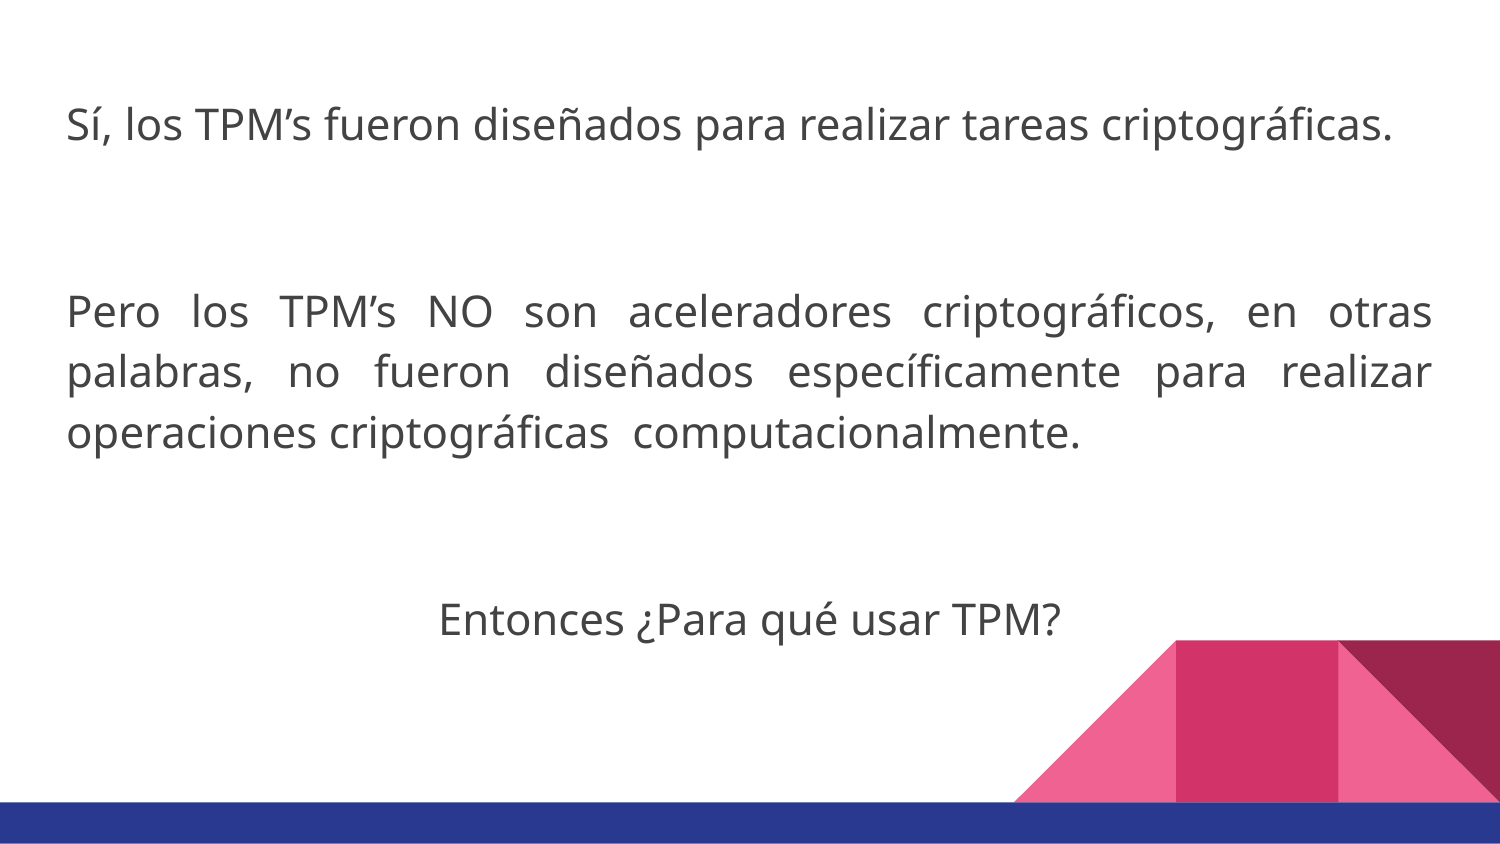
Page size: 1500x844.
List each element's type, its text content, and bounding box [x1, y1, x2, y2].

list Sí, los TPM’s fueron diseñados para realizar tareas criptográficas. Pero los TPM’s NO son aceleradores criptográficos, en otras palabras, no fueron diseñados específicamente para realizar operaciones criptográficas computacionalmente. Entonces ¿Para qué usar TPM? [51, 73, 1449, 750]
